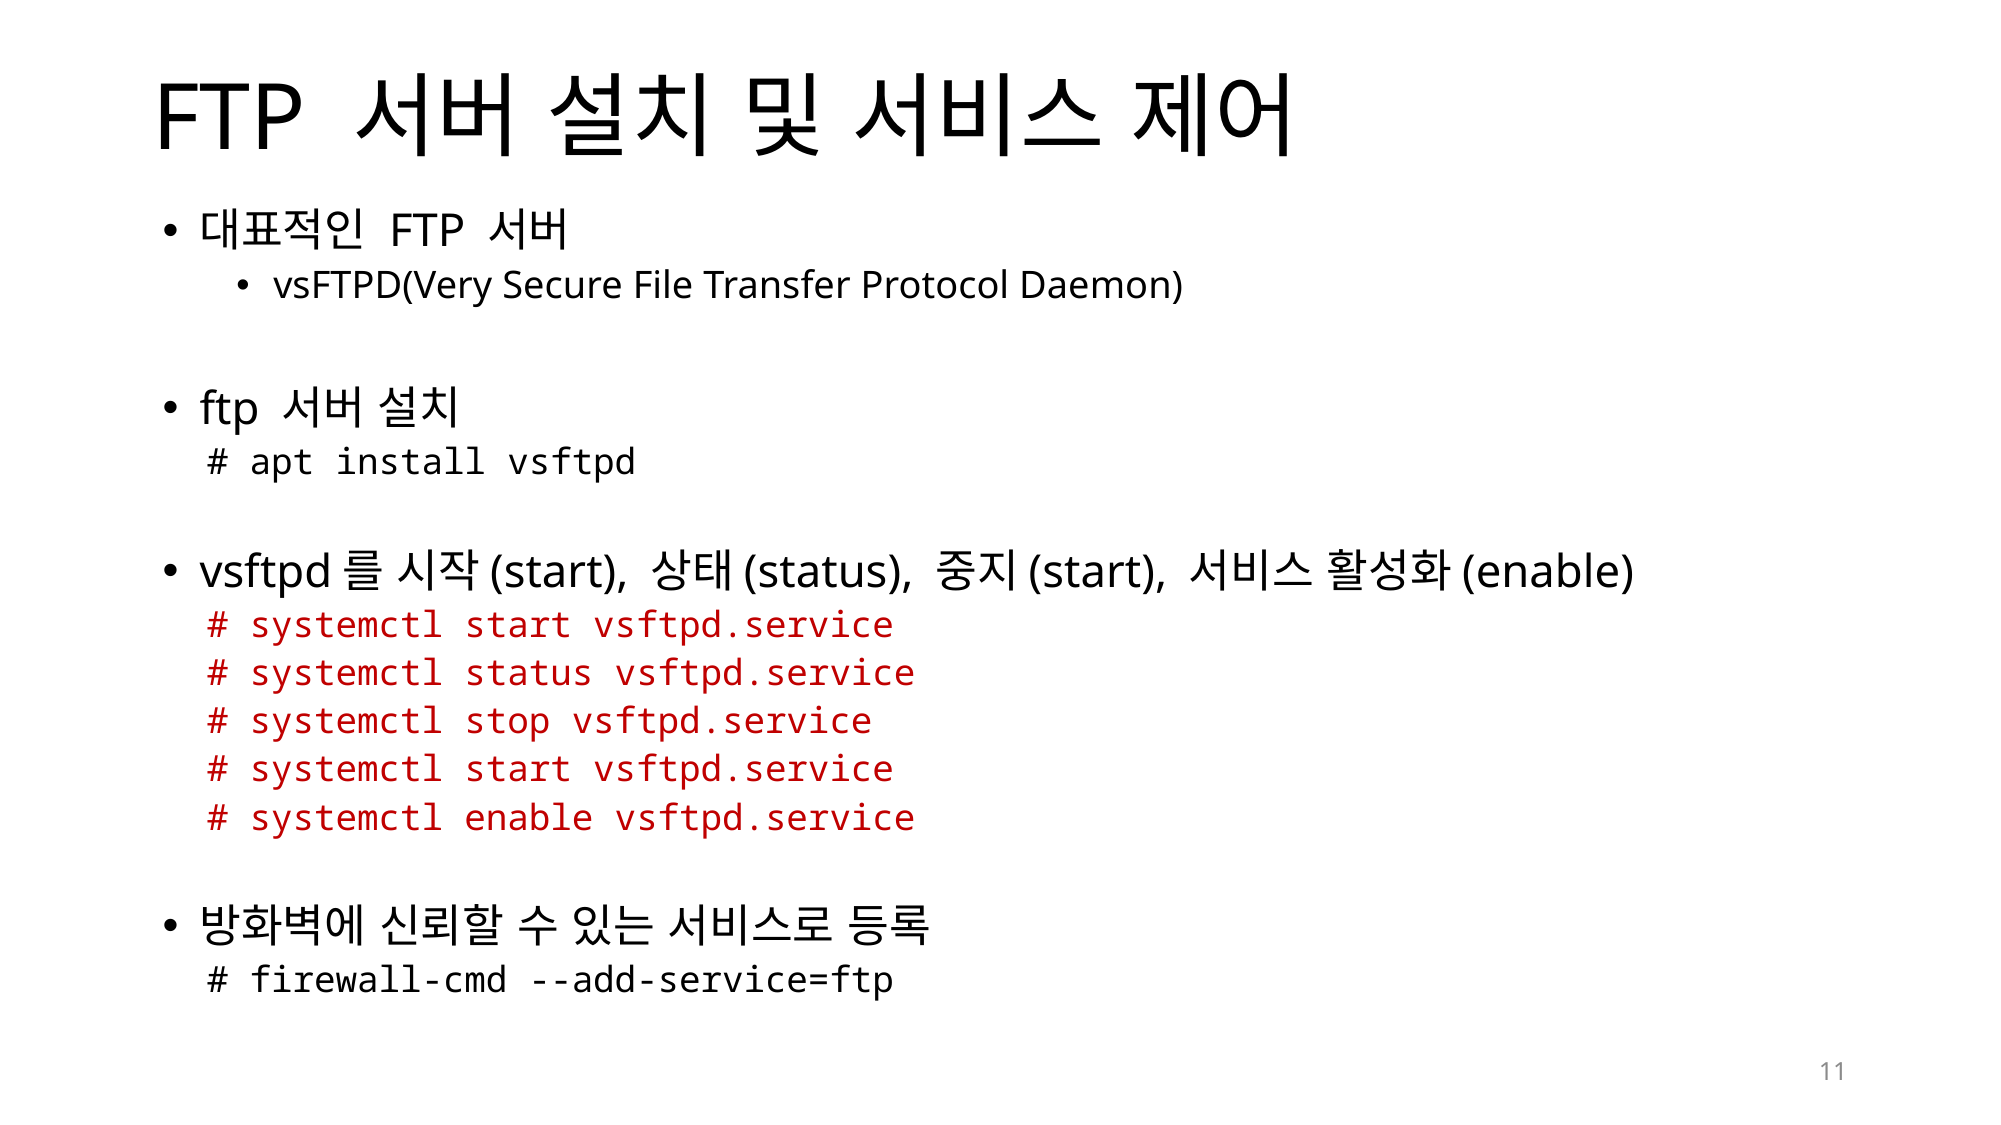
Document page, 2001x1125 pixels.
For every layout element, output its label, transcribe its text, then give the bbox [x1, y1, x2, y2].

list 대표적인 FTP 서버 vsFTPD(Very Secure File Transfer Protocol Daemon) ftp 서버 설치 # apt install vsftpd vsftpd를 시작(start), 상태(status), 중지(start), 서비스 활성화(enable) # systemctl start vsftpd.service # systemctl status vsftpd.service # systemctl stop vsftpd.service # systemctl start vsftpd.service # systemctl enable vsftpd.service 방화벽에 신뢰할 수 있는 서비스로 등록 # firewall-cmd --add-service=ftp [147, 200, 1675, 1009]
slide_number 11 [1412, 1042, 1863, 1103]
title FTP 서버 설치 및 서비스 제어 [137, 59, 1863, 180]
